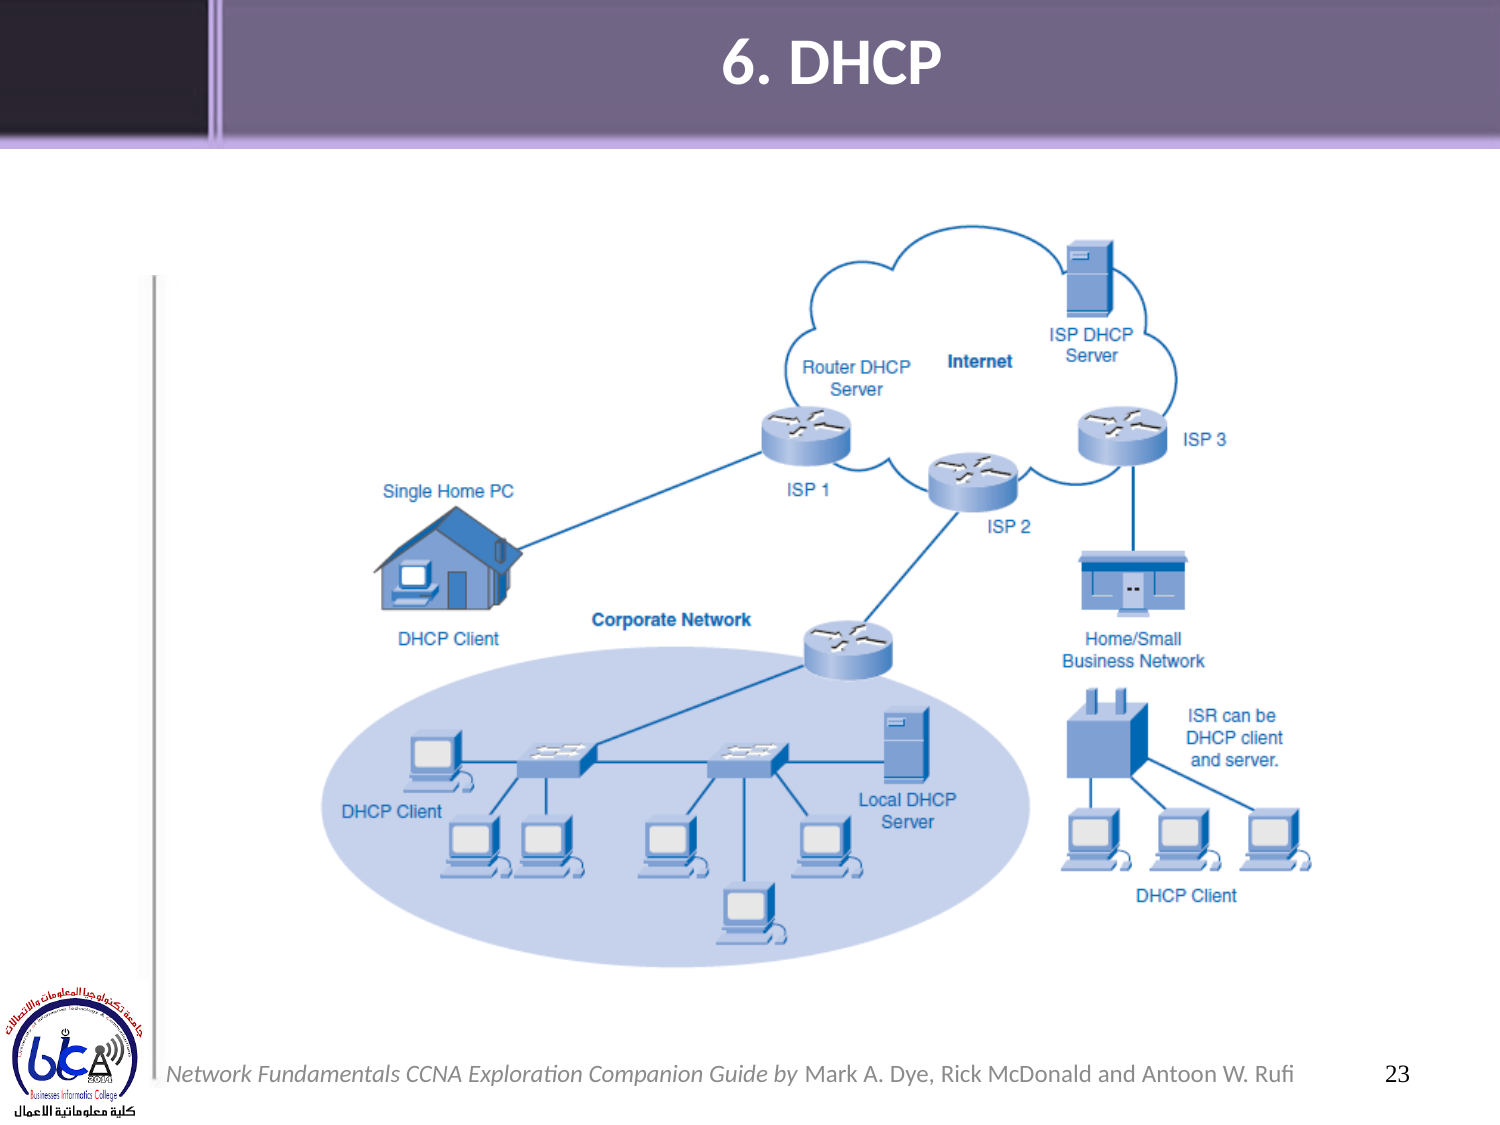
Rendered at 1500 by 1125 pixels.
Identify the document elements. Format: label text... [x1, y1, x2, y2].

picture [0, 275, 179, 1125]
picture [0, 0, 1500, 149]
picture [234, 210, 1396, 985]
footer Network Fundamentals CCNA Exploration Companion Guide by Mark A. Dye, Rick McDonald and Antoon W. Rufi [154, 1043, 1487, 1102]
